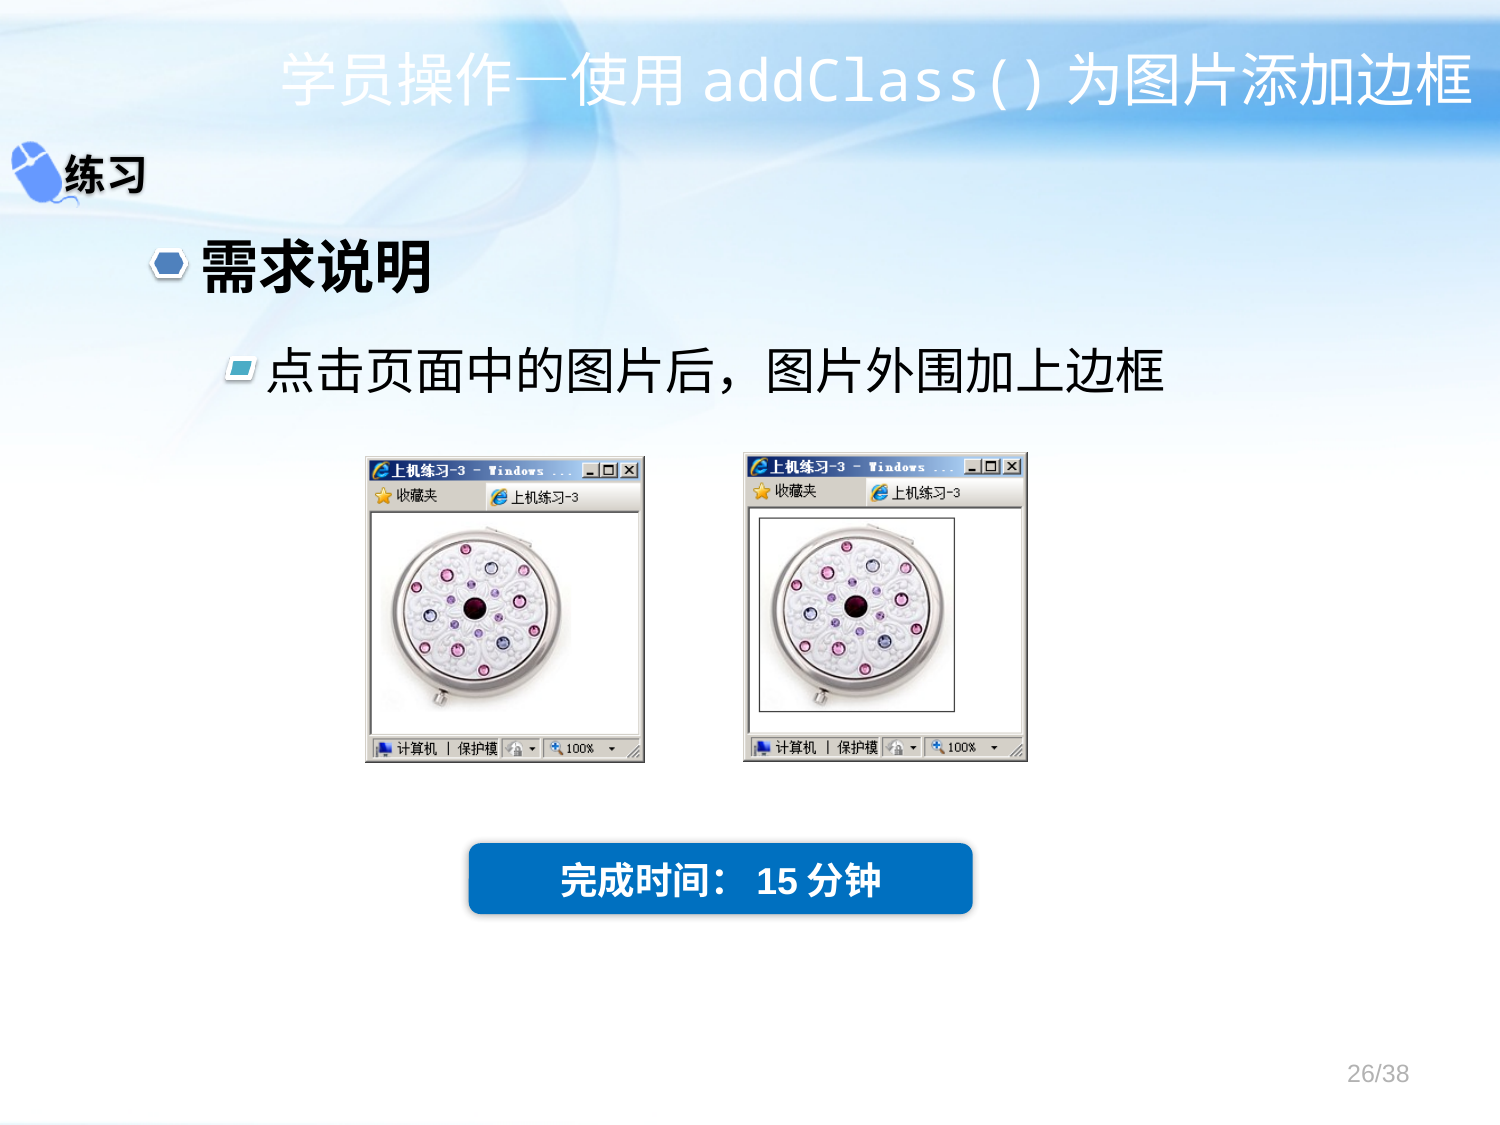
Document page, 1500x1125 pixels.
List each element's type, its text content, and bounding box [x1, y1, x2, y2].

picture [0, 0, 1500, 1125]
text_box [468, 842, 973, 915]
slide_number 26/38 [1074, 1042, 1425, 1103]
title 学员操作—使用addClass()为图片添加边框 [138, 4, 1489, 153]
list 需求说明 点击页面中的图片后，图片外围加上边框 [128, 187, 1430, 436]
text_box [11, 140, 165, 208]
